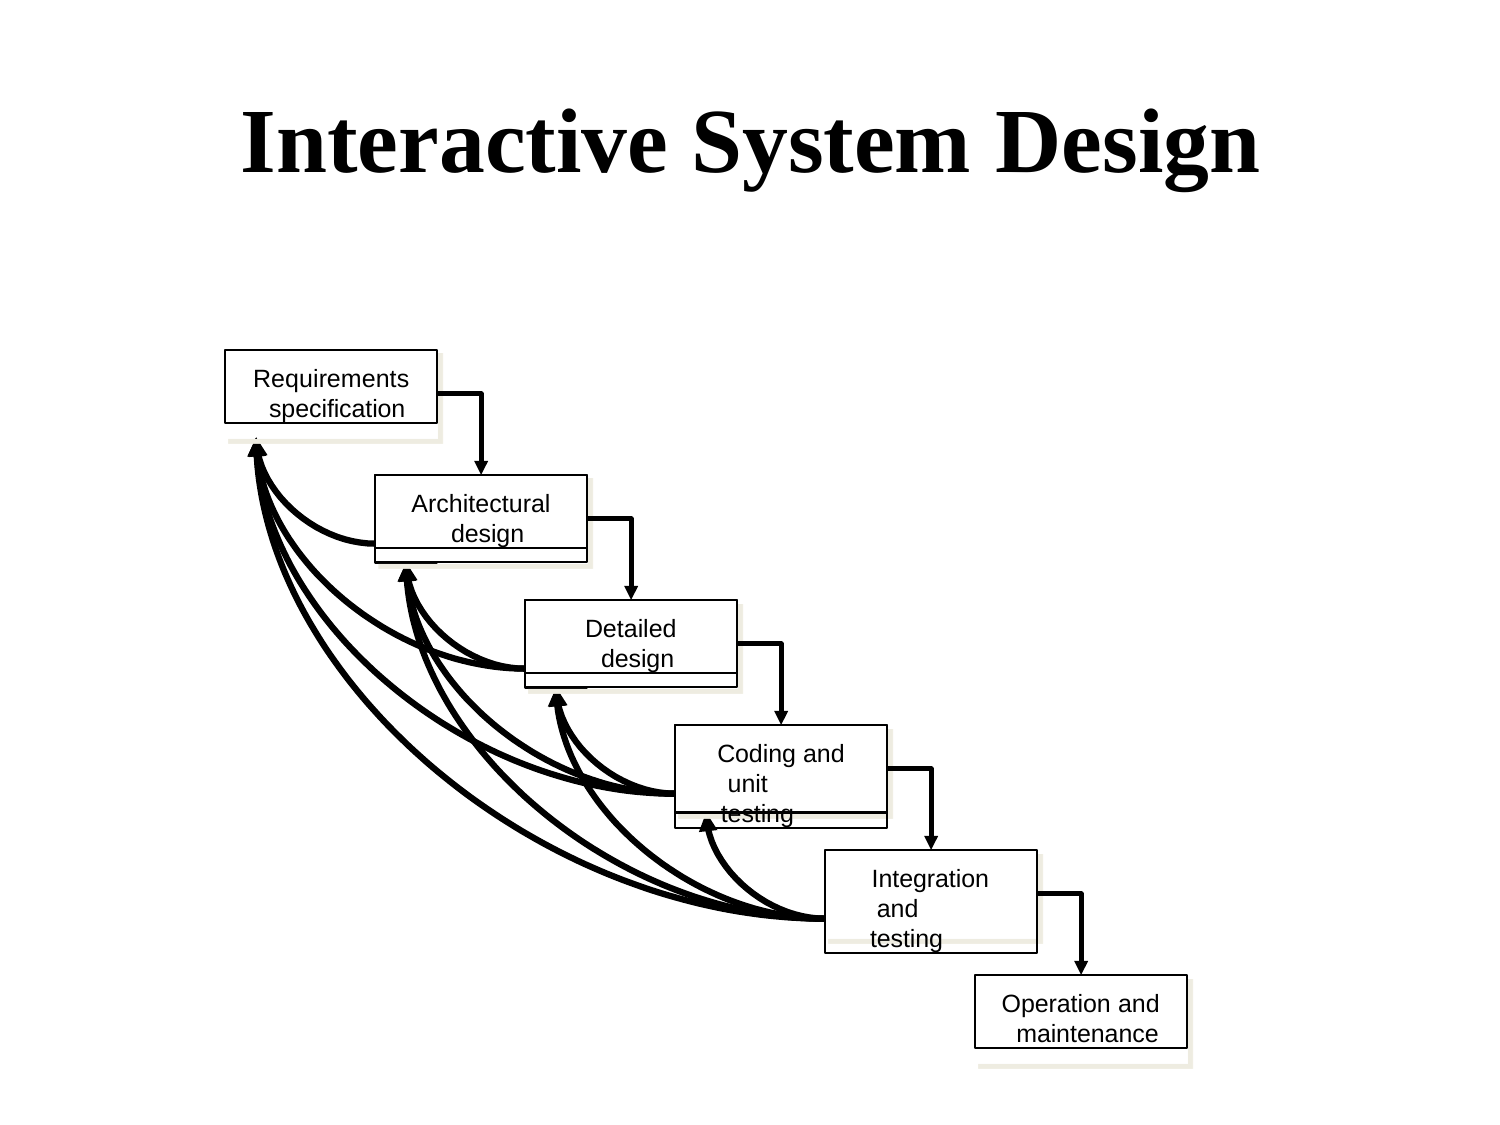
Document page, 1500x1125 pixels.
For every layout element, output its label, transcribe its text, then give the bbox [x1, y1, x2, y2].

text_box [434, 391, 1089, 976]
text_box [373, 473, 429, 569]
title Interactive System Design [238, 78, 1262, 269]
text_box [224, 349, 829, 923]
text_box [974, 974, 1194, 1069]
